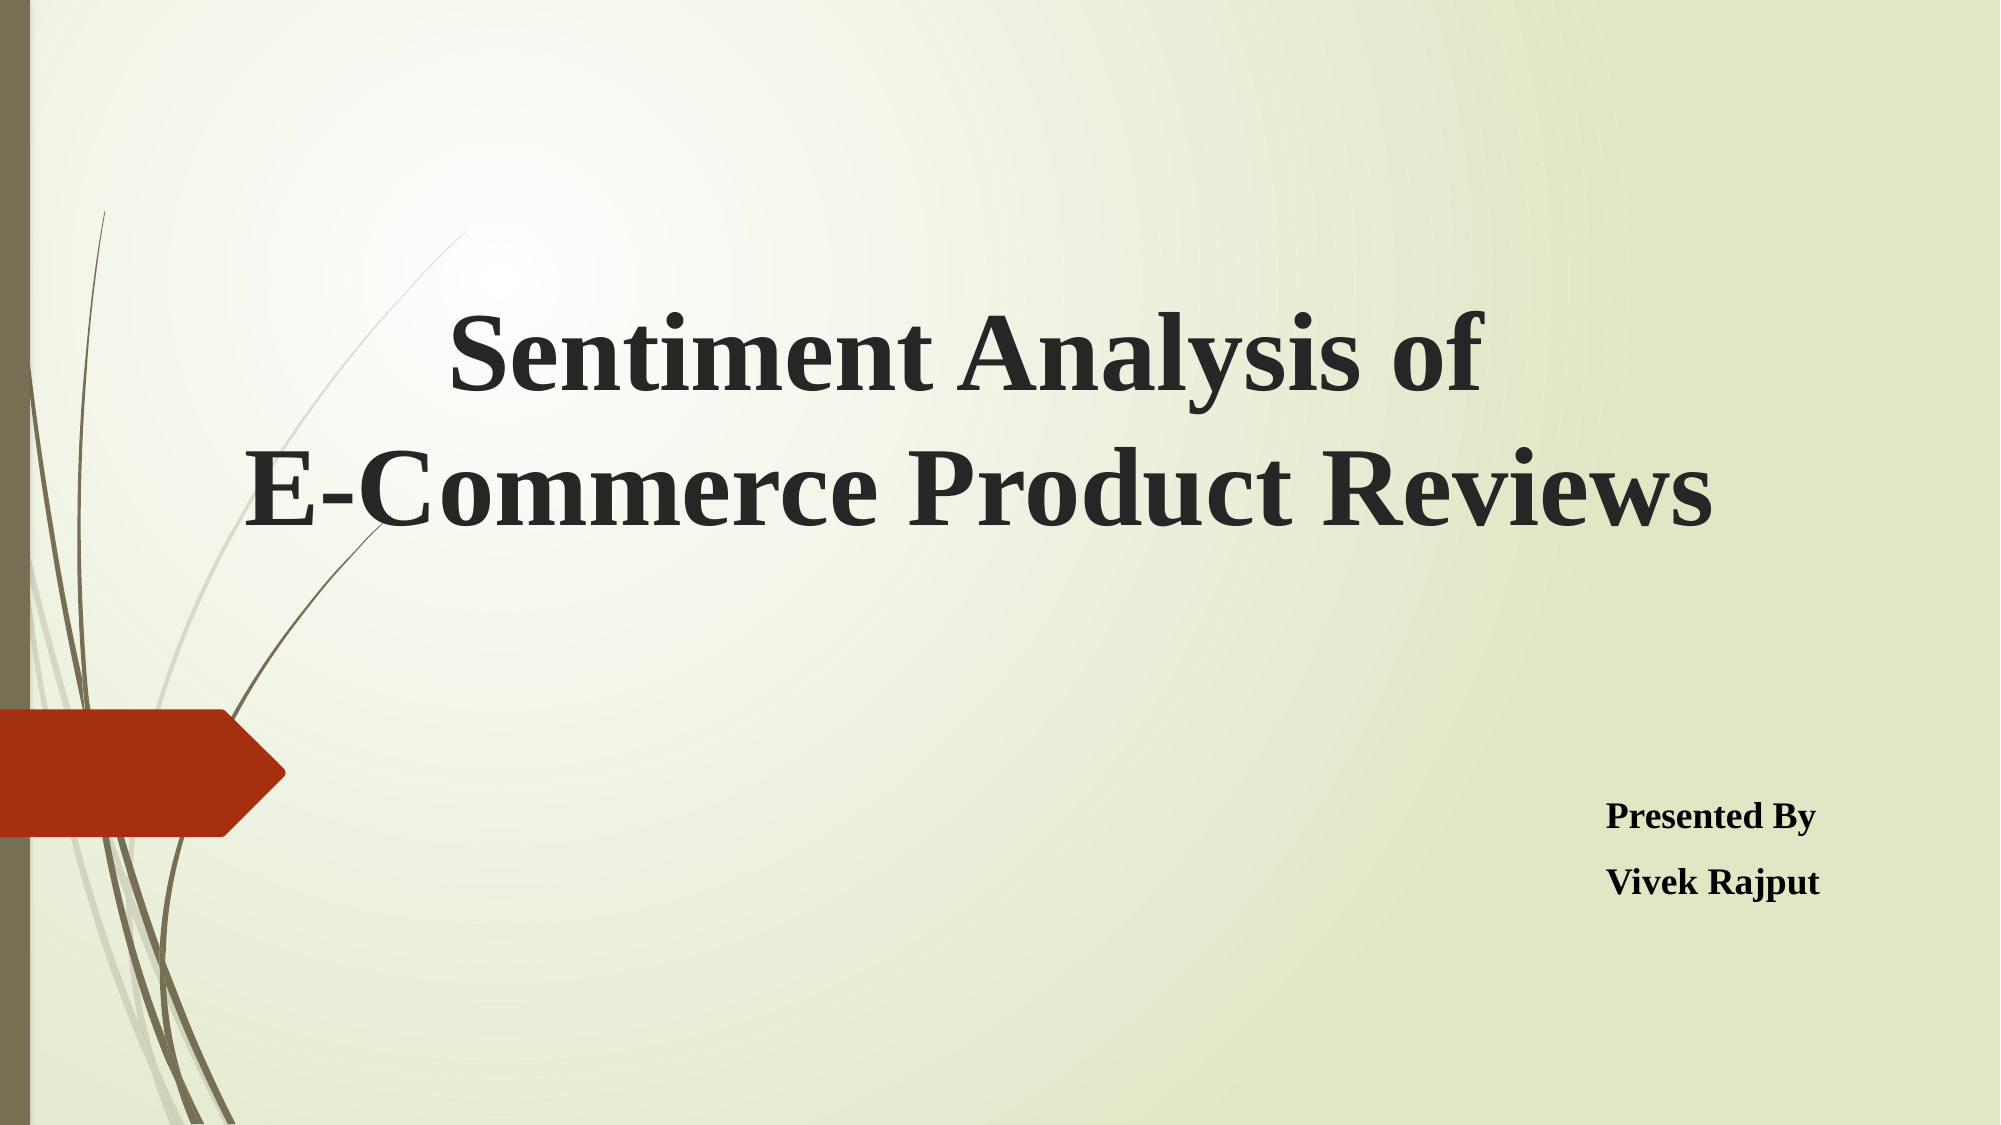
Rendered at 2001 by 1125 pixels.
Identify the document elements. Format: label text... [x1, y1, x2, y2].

title Sentiment Analysis of E-Commerce Product Reviews [107, 97, 1853, 556]
subtitle Presented By Vivek Rajput [1590, 783, 1888, 926]
